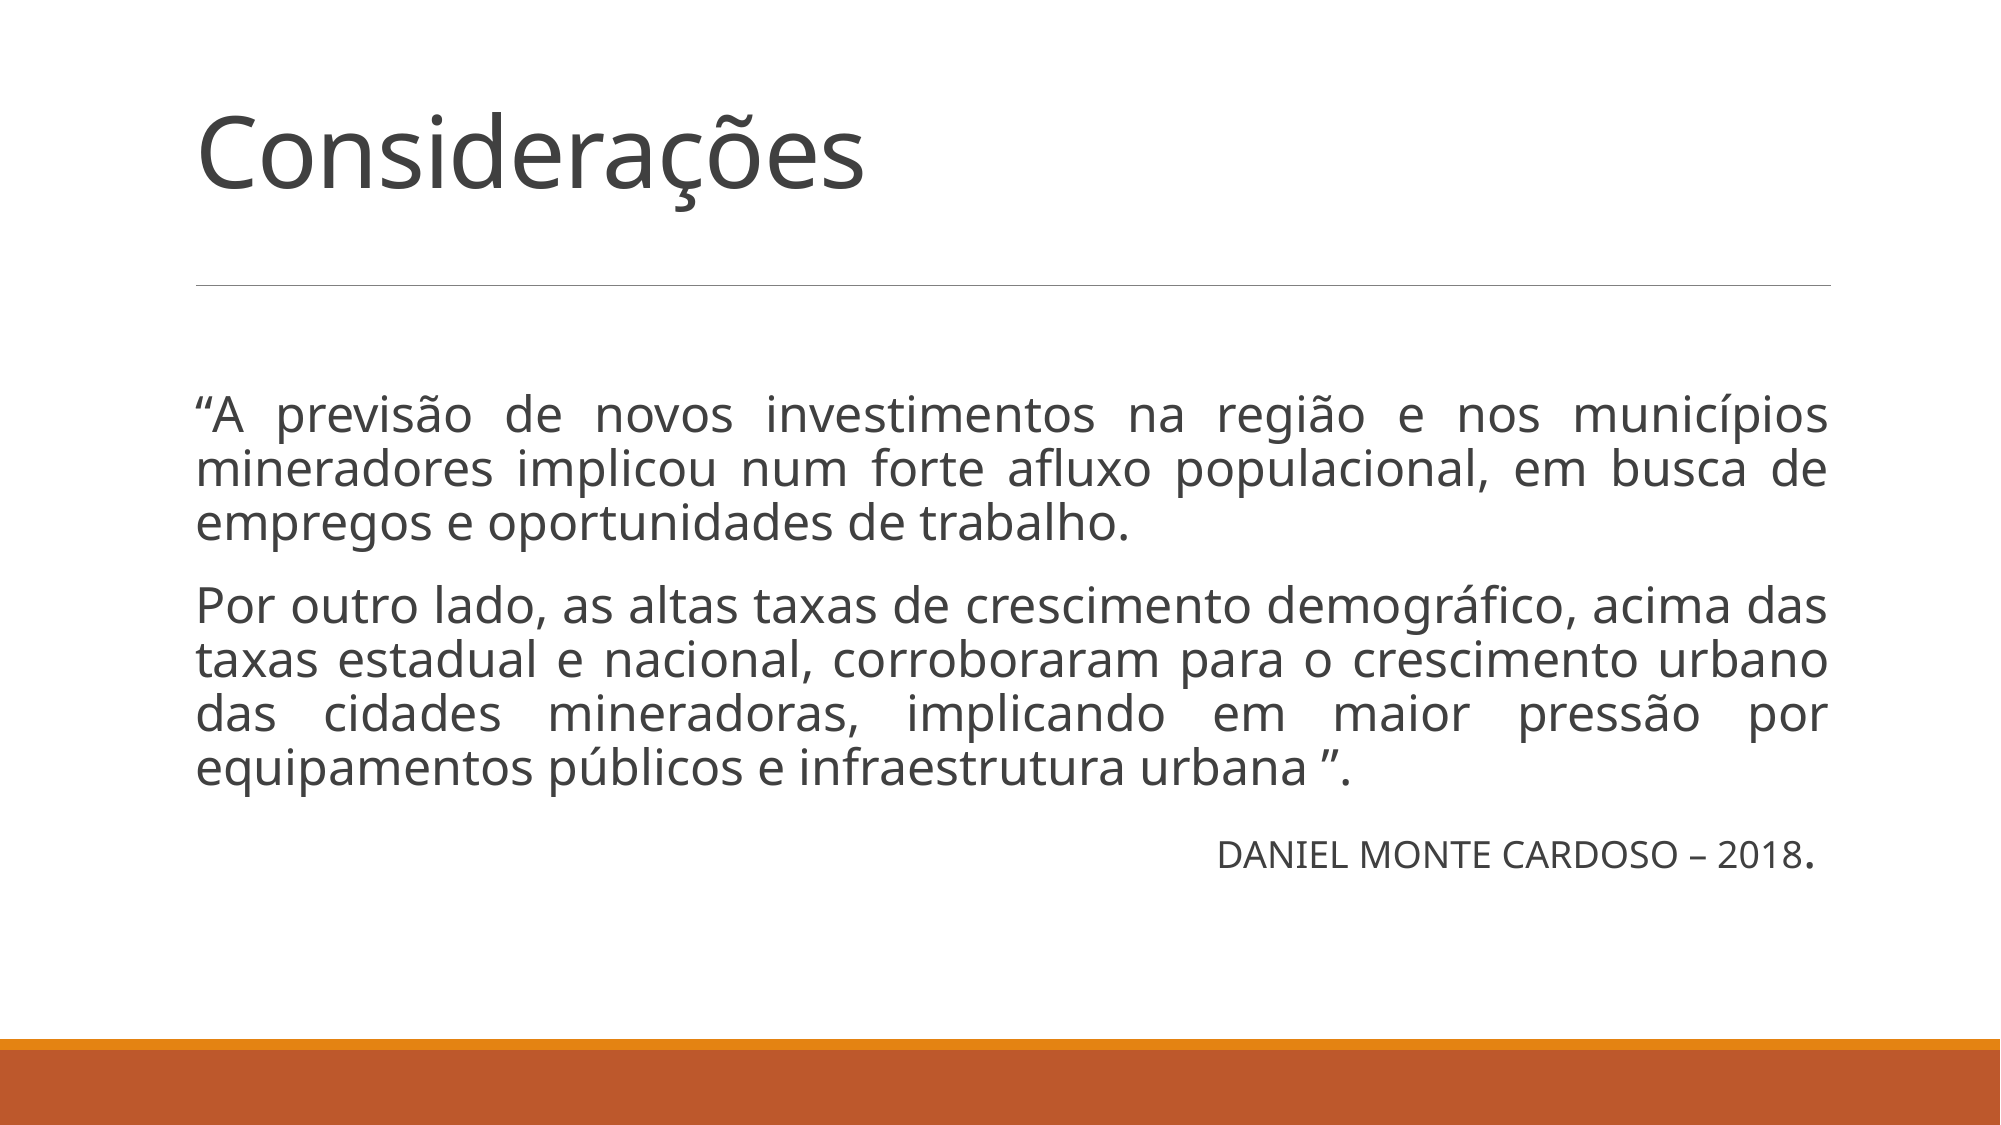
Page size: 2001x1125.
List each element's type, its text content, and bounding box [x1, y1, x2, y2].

list “A previsão de novos investimentos na região e nos municípios mineradores implicou num forte afluxo populacional, em busca de empregos e oportunidades de trabalho. Por outro lado, as altas taxas de crescimento demográfico, acima das taxas estadual e nacional, corroboraram para o crescimento urbano das cidades mineradoras, implicando em maior pressão por equipamentos públicos e infraestrutura urbana ”. DANIEL MONTE CARDOSO – 2018. [180, 302, 1830, 963]
title Considerações [180, 47, 1830, 217]
